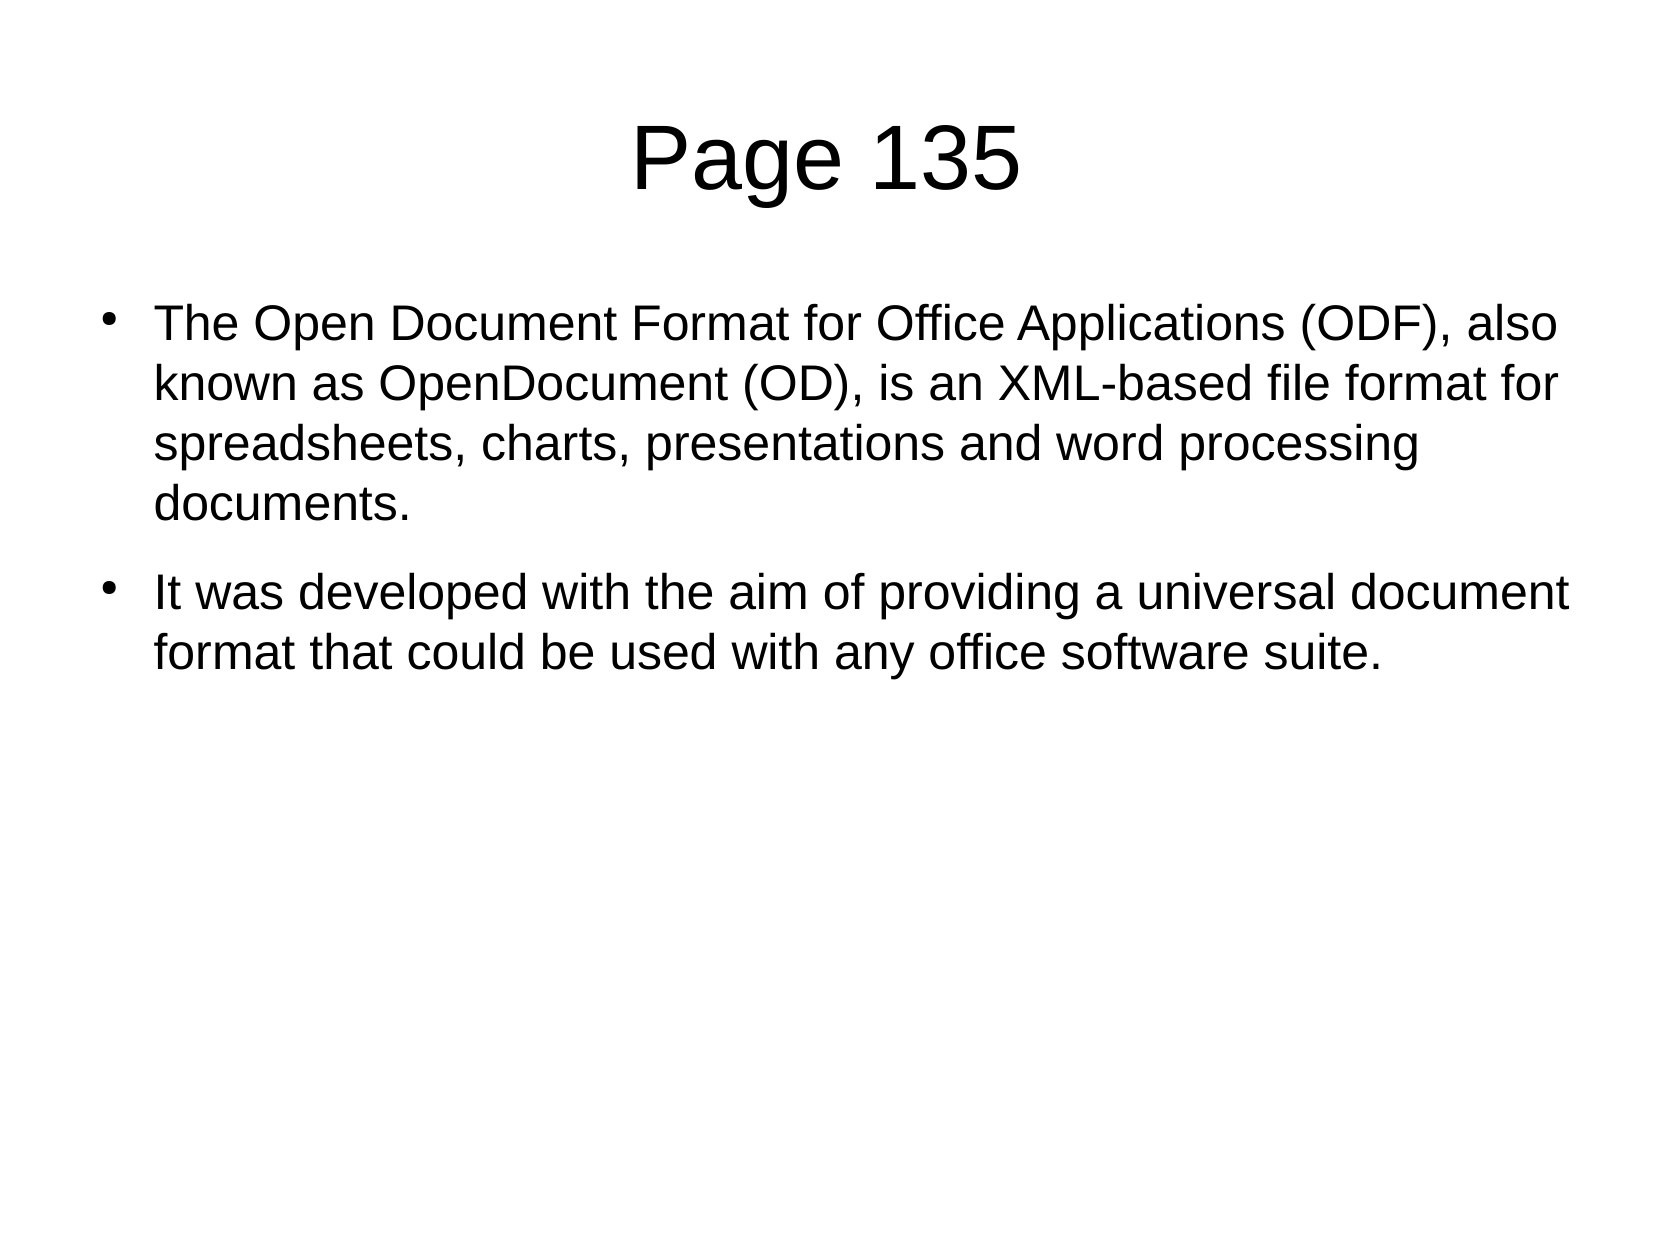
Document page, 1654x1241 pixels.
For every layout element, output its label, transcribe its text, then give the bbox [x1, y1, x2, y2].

list The Open Document Format for Office Applications (ODF), also known as OpenDocument (OD), is an XML-based file format for spreadsheets, charts, presentations and word processing documents. It was developed with the aim of providing a universal document format that could be used with any office software suite. [82, 290, 1571, 1109]
title Page 135 [82, 49, 1571, 257]
